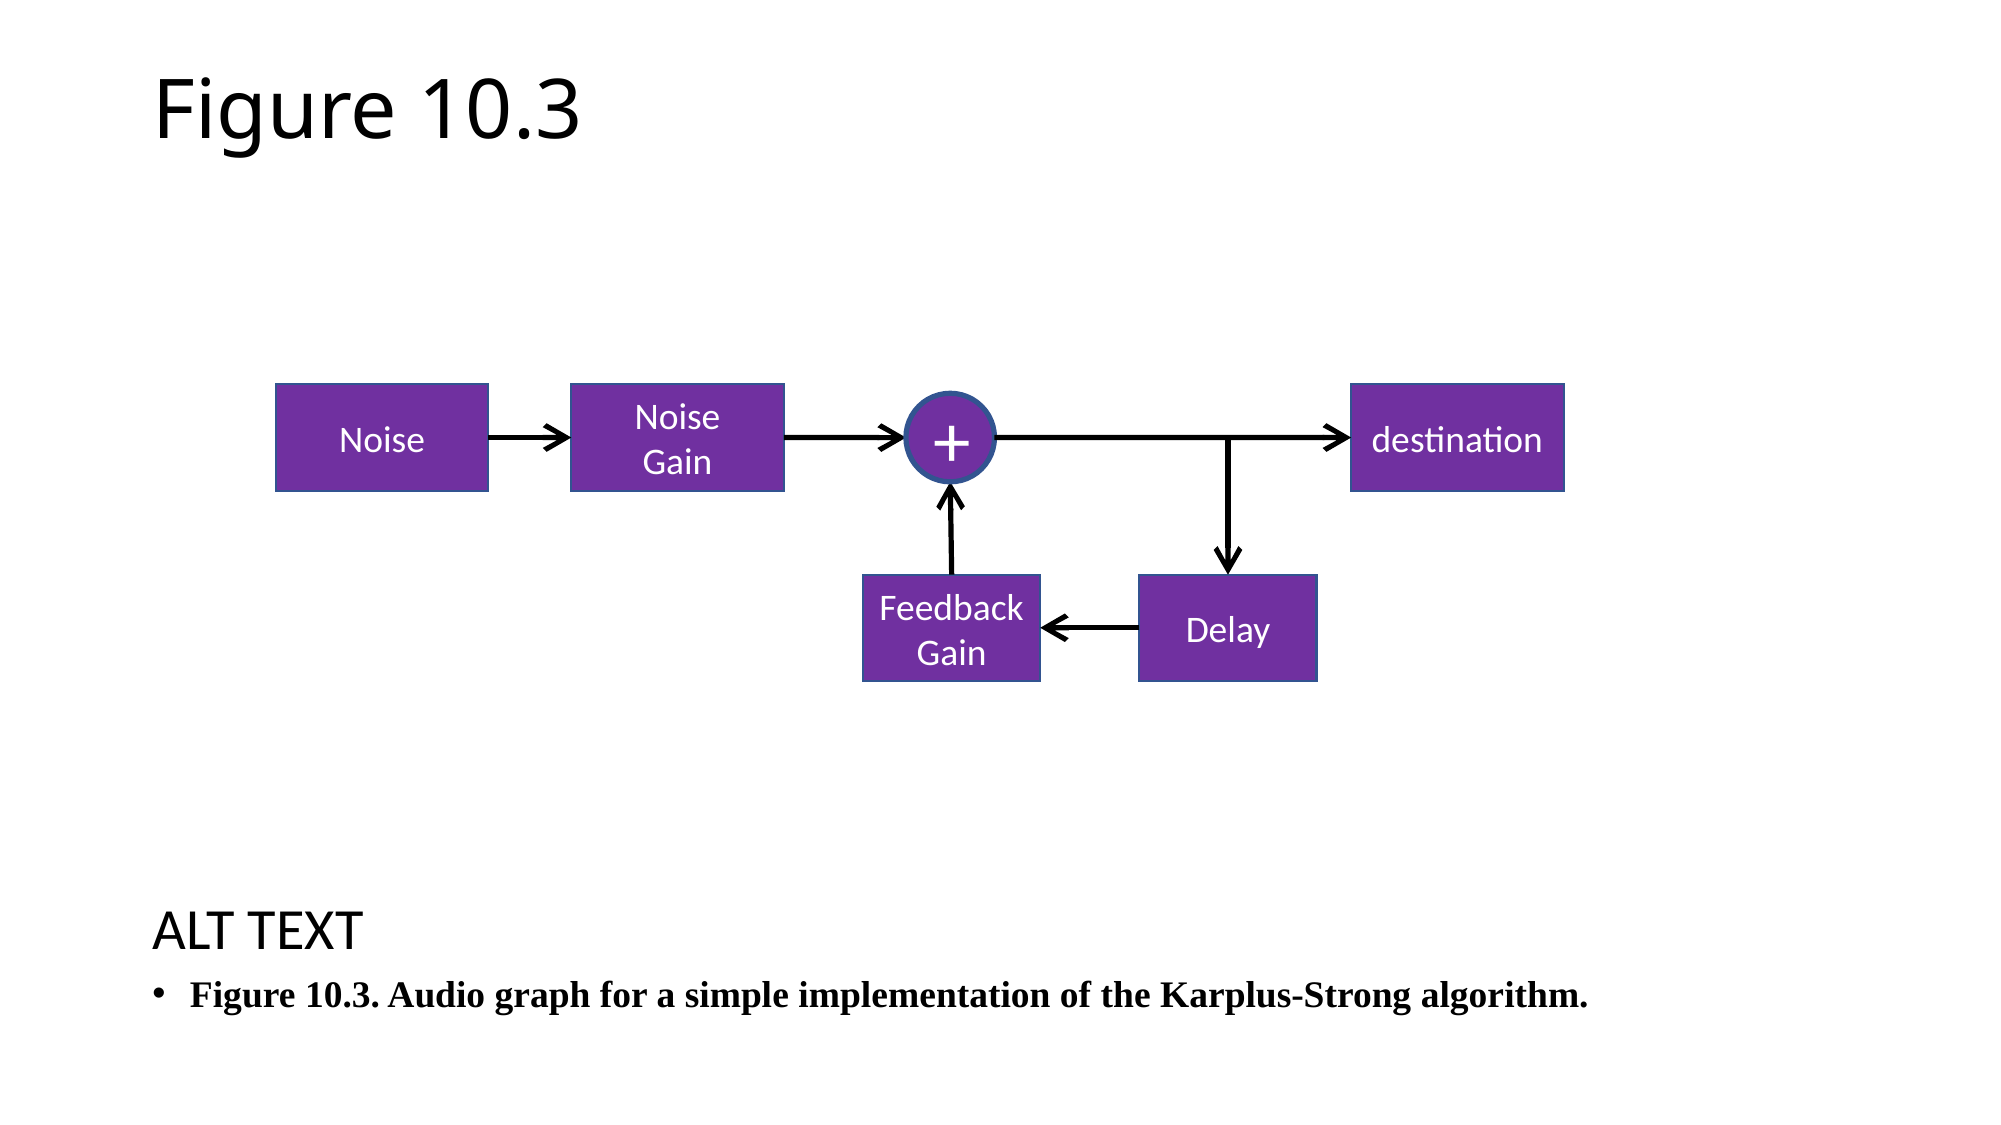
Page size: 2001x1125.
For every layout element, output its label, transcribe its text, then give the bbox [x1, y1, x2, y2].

list ALT TEXT Figure 10.3. Audio graph for a simple implementation of the Karplus-Strong algorithm. [137, 891, 1929, 1066]
text_box Noise Gain [570, 383, 785, 492]
text_box destination [1350, 383, 1565, 492]
text_box + [904, 392, 996, 483]
title Figure 10.3 [137, 59, 1856, 165]
text_box Feedback Gain [862, 574, 1041, 682]
text_box Noise [275, 383, 489, 492]
text_box Delay [1138, 574, 1318, 682]
